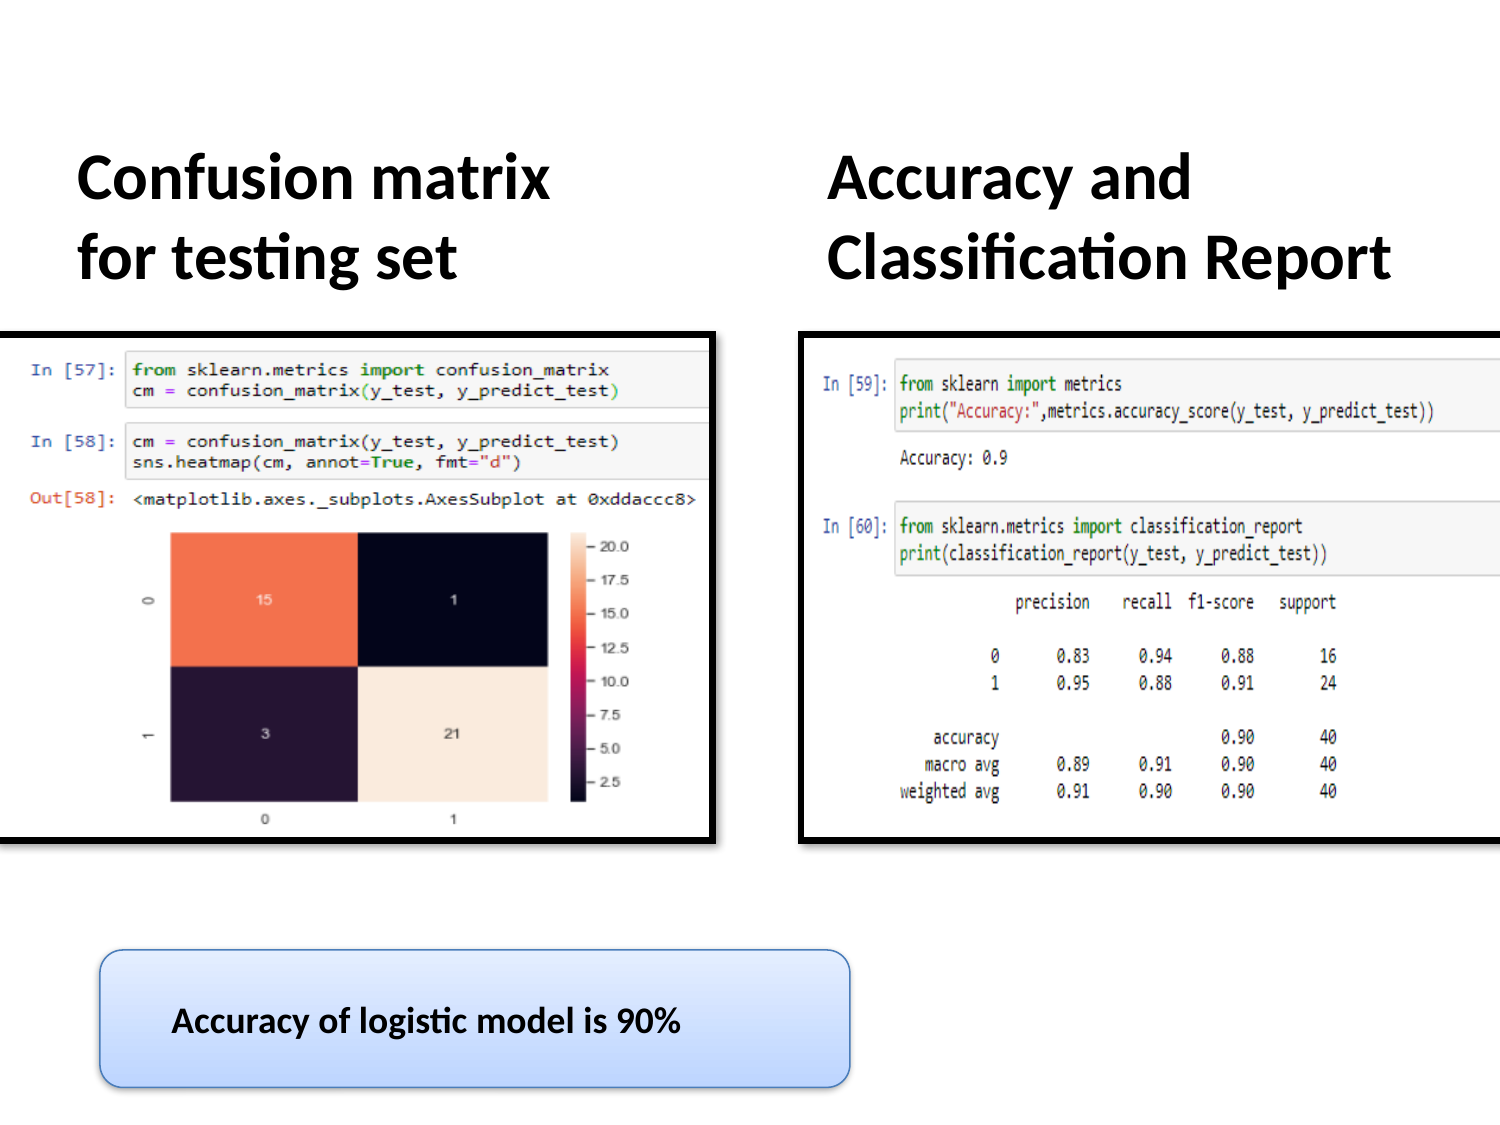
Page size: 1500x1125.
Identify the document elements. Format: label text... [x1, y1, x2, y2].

picture [0, 337, 710, 838]
text_box Confusion matrix for testing set [62, 124, 625, 300]
text_box Accuracy and Classification Report [812, 124, 1450, 300]
text_box [99, 949, 850, 1088]
picture [803, 337, 1500, 838]
text_box Accuracy of logistic model is 90% [156, 988, 844, 1049]
